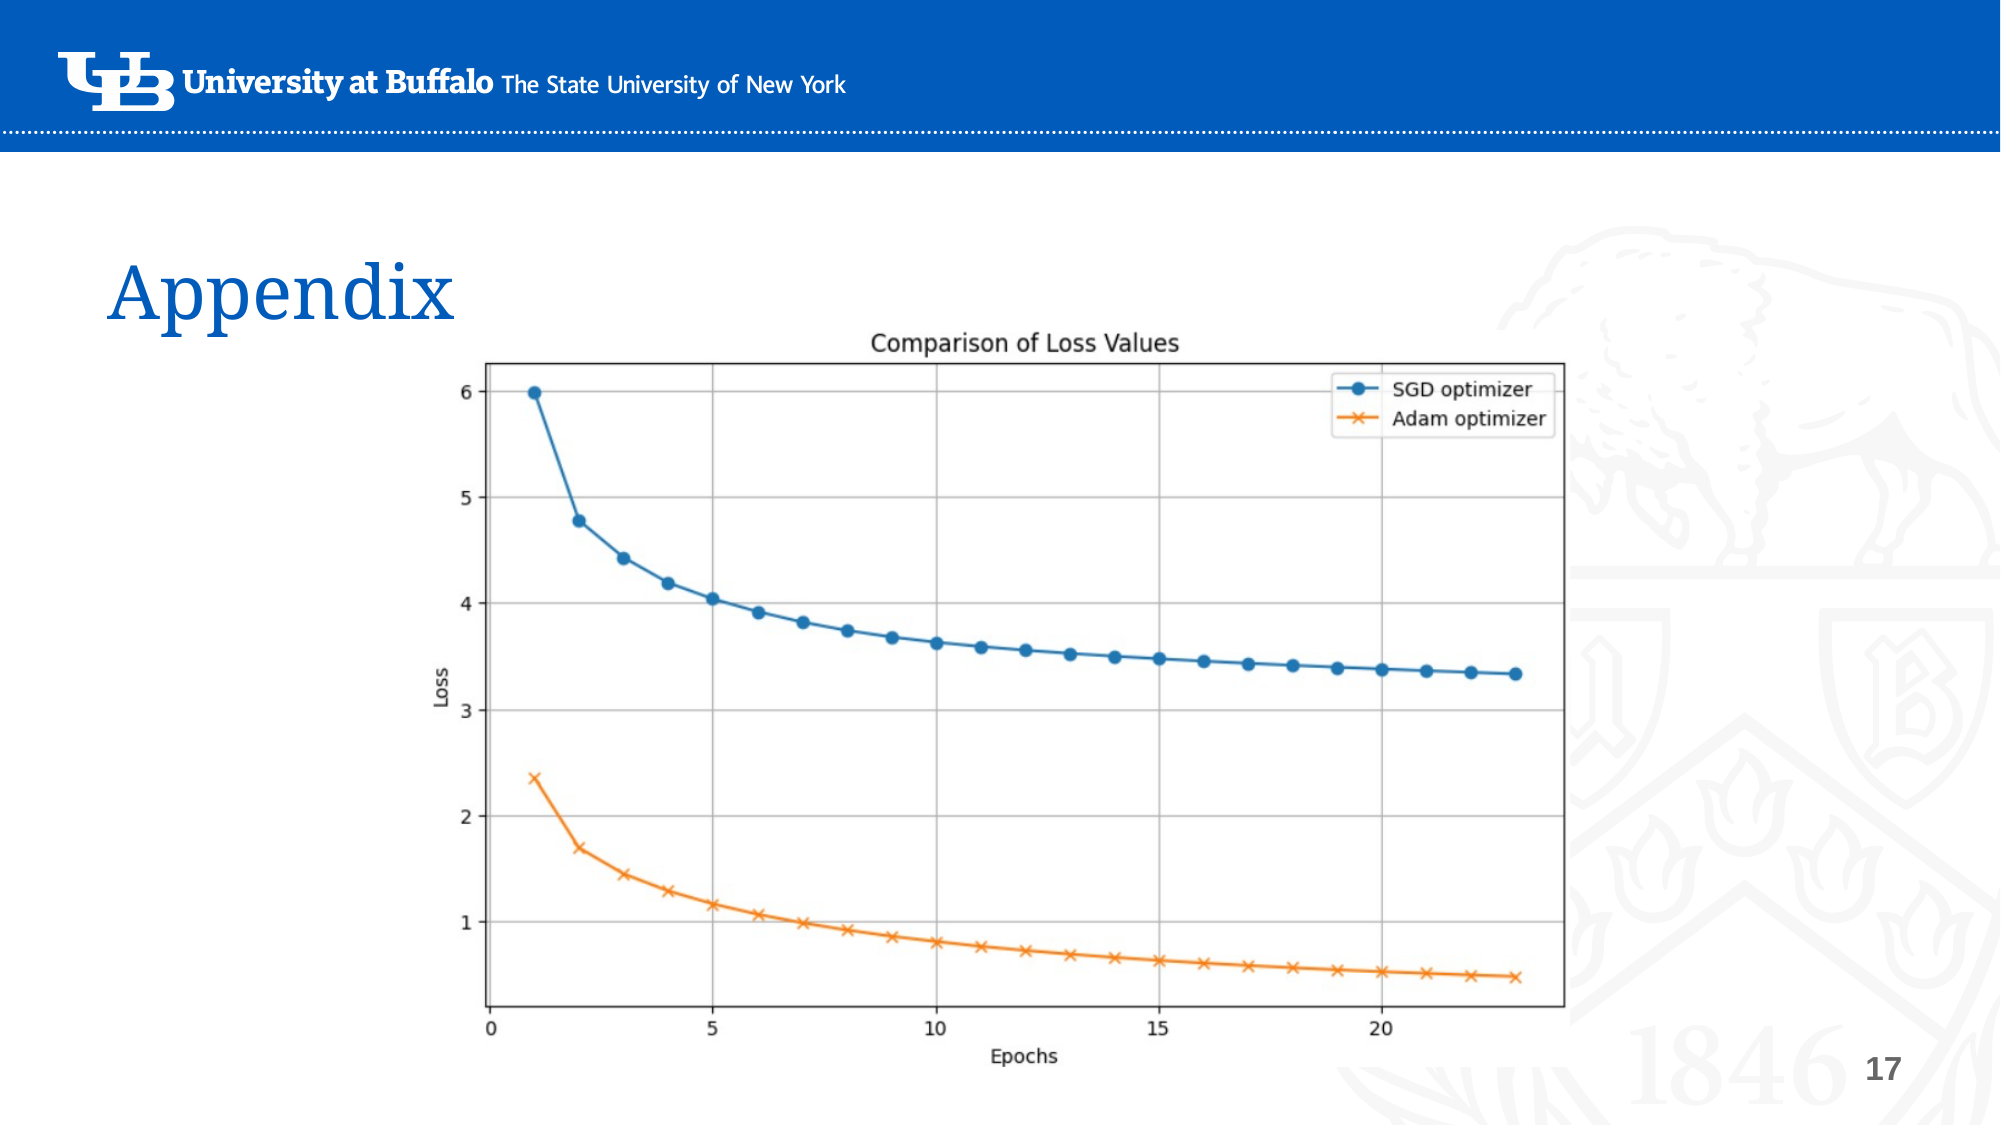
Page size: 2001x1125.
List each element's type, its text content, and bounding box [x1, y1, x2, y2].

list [429, 330, 1571, 1067]
footer 17 [1242, 1036, 1918, 1097]
picture [0, 0, 2001, 1125]
title Appendix [93, 246, 1234, 343]
